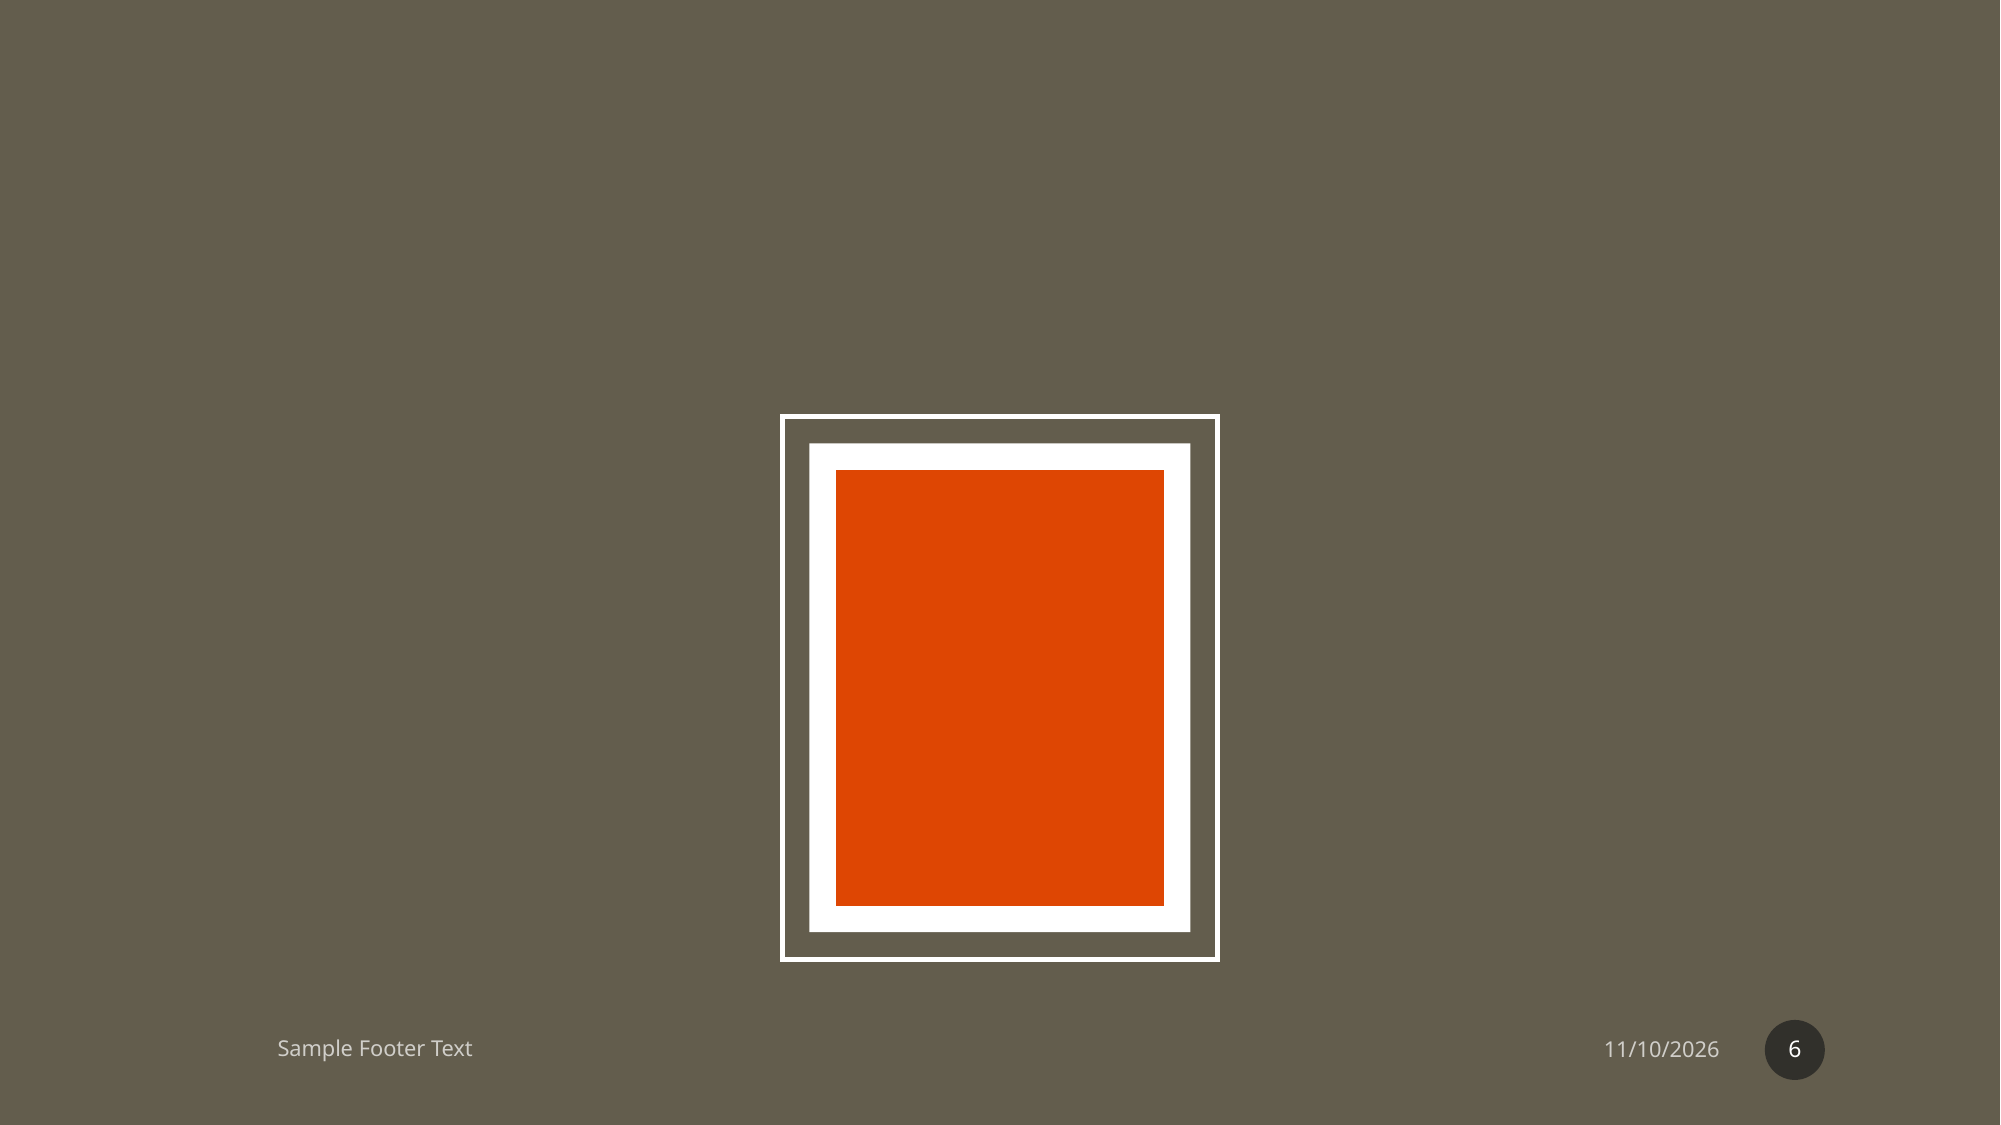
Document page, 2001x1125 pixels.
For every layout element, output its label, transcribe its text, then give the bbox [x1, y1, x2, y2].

footer Sample Footer Text [262, 1023, 1231, 1076]
text_box [781, 415, 1218, 961]
picture [836, 470, 1164, 906]
slide_number 6 [1764, 1019, 1825, 1080]
text_box [808, 442, 1191, 933]
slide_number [1283, 1023, 1735, 1077]
